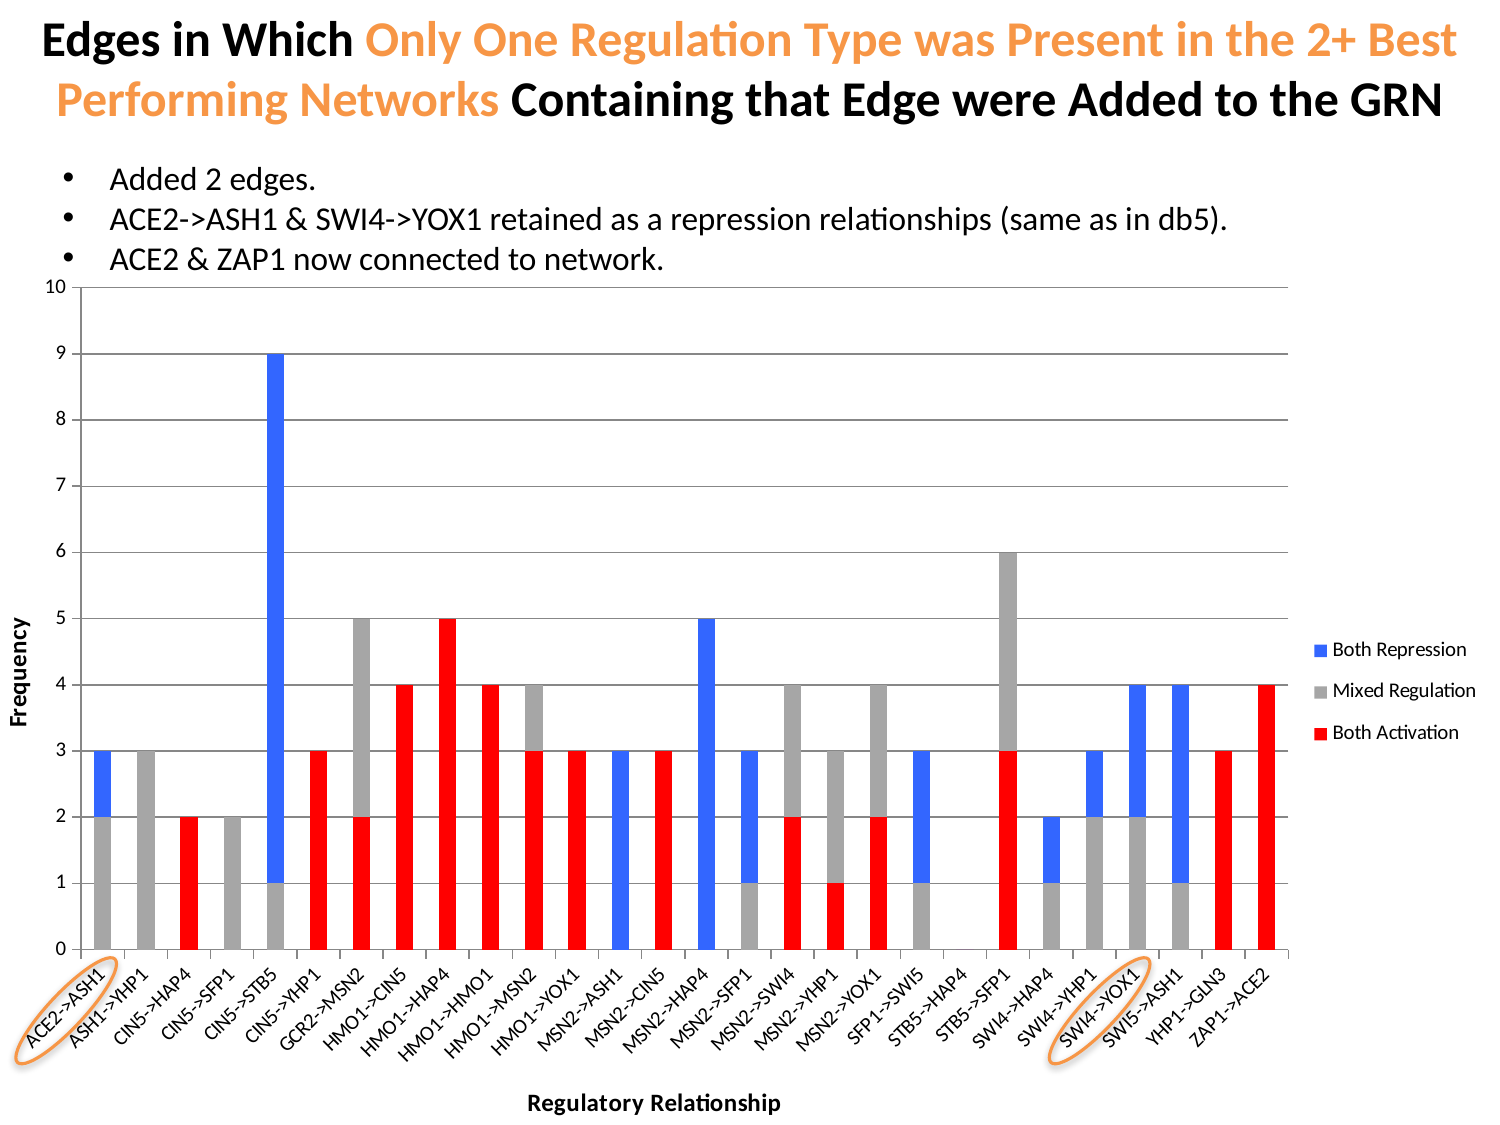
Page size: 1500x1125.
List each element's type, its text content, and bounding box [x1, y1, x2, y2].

title Edges in Which Only One Regulation Type was Present in the 2+ Best Performing Networks Containing that Edge were Added to the GRN [0, 9, 1500, 124]
text_box Added 2 edges. ACE2->ASH1 & SWI4->YOX1 retained as a repression relationships (same as in db5). ACE2 & ZAP1 now connected to network. [47, 150, 1466, 257]
chart [0, 258, 1500, 1125]
